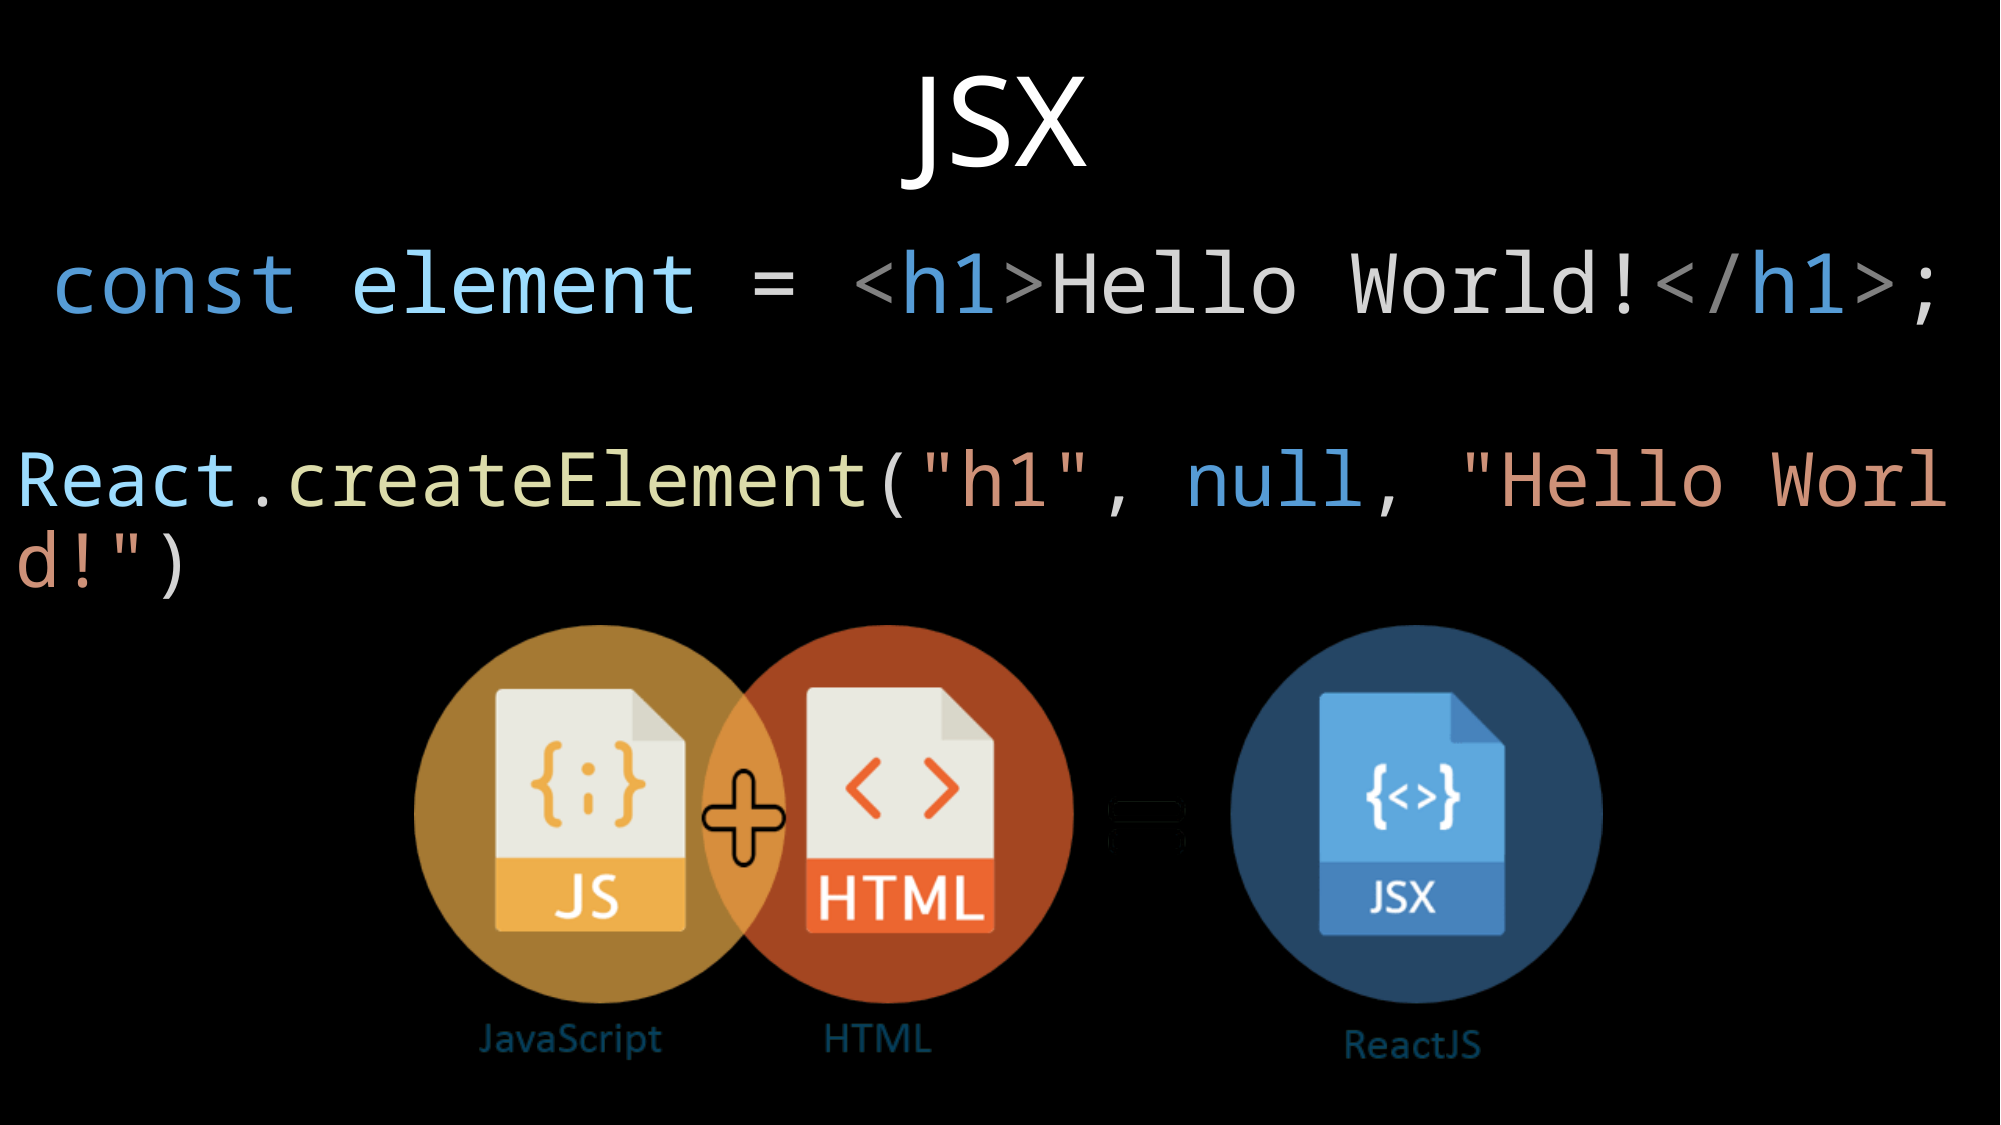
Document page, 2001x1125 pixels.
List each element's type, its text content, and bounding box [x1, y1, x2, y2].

title JSX [249, 0, 1750, 202]
picture [414, 625, 1603, 1104]
subtitle const element = <h1>Hello World!</h1>; React.createElement("h1", null, "Hello World!") [0, 233, 2000, 1073]
